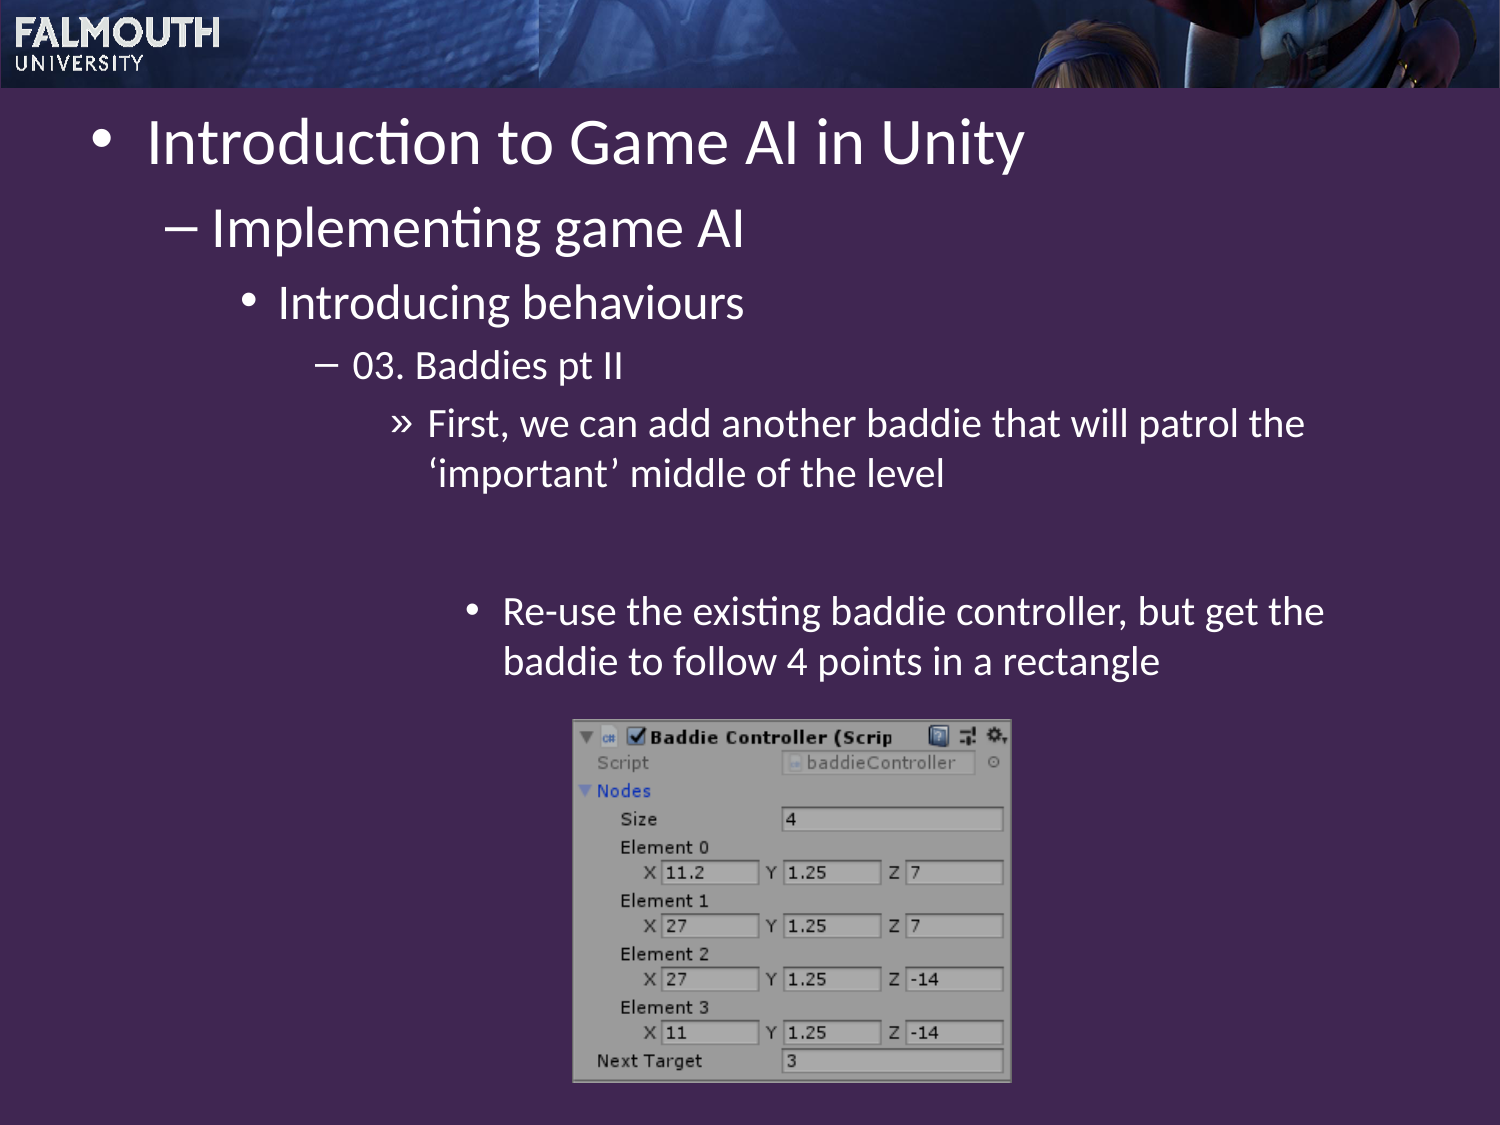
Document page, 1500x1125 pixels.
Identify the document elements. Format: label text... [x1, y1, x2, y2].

list Introduction to Game AI in Unity Implementing game AI Introducing behaviours 03. Baddies pt II First, we can add another baddie that will patrol the ‘important’ middle of the level Re-use the existing baddie controller, but get the baddie to follow 4 points in a rectangle [75, 90, 1425, 1125]
picture [0, 0, 1500, 90]
picture [572, 719, 1013, 1083]
